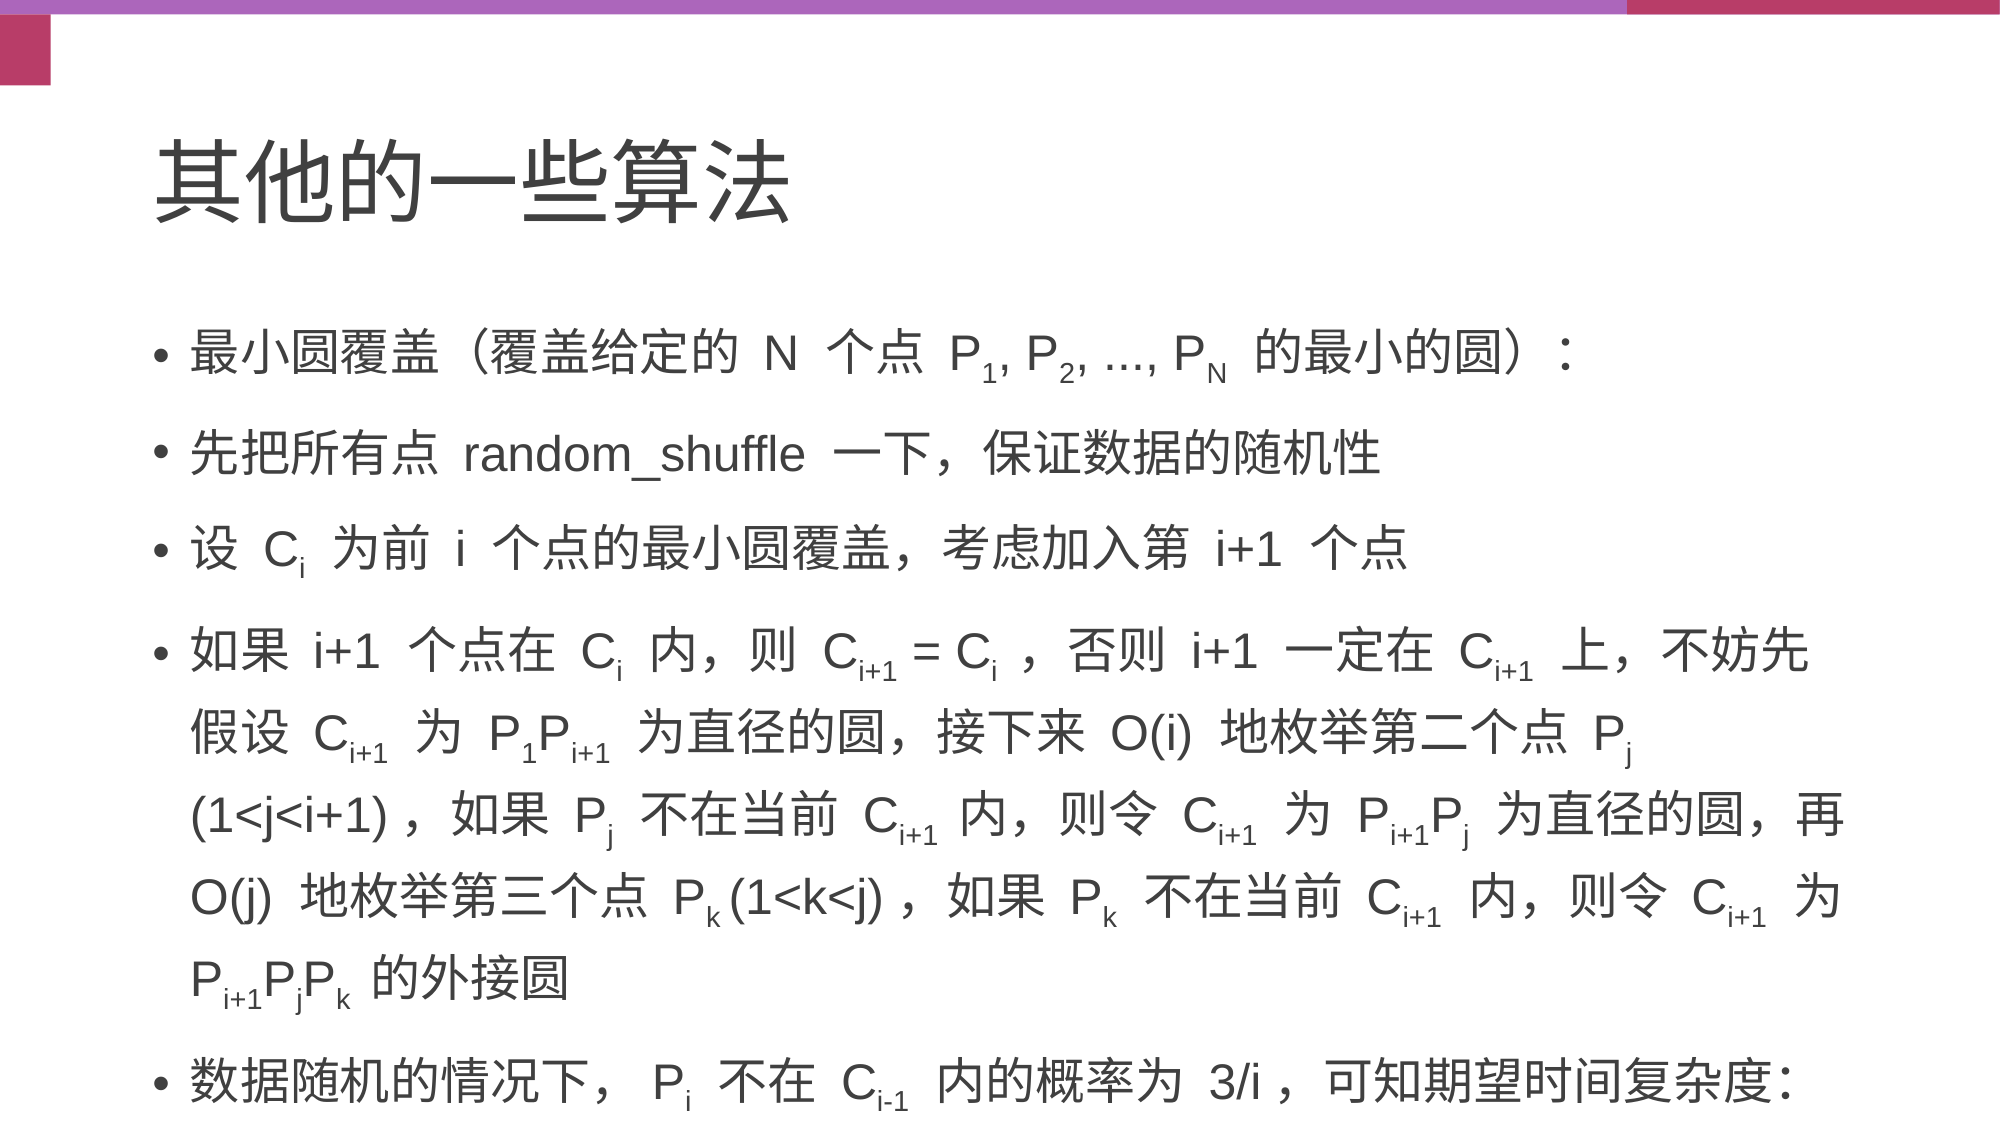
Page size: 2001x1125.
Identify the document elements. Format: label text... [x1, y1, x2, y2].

title 其他的一些算法 [137, 59, 1863, 278]
list 最小圆覆盖（覆盖给定的 N 个点 P1, P2, ..., PN 的最小的圆）： 先把所有点 random_shuffle 一下，保证数据的随机性 设 Ci 为前 i 个点的最小圆覆盖，考虑加入第 i+1 个点 如果 i+1 个点在 Ci 内，则 Ci+1 = Ci ，否则 i+1 一定在 Ci+1 上，不妨先假设 Ci+1 为 P1Pi+1 为直径的圆，接下来 O(i) 地枚举第二个点 Pj (1<j<i+1)，如果 Pj 不在当前 Ci+1 内，则令 Ci+1 为 Pi+1Pj 为直径的圆，再 O(j) 地枚举第三个点 Pk (1<k<j)，如果 Pk 不在当前 Ci+1 内，则令 Ci+1 为 Pi+1PjPk 的外接圆 数据随机的情况下，Pi 不在 Ci-1 内的概率为 3/i，可知期望时间复杂度：O(n) [137, 299, 1863, 1014]
